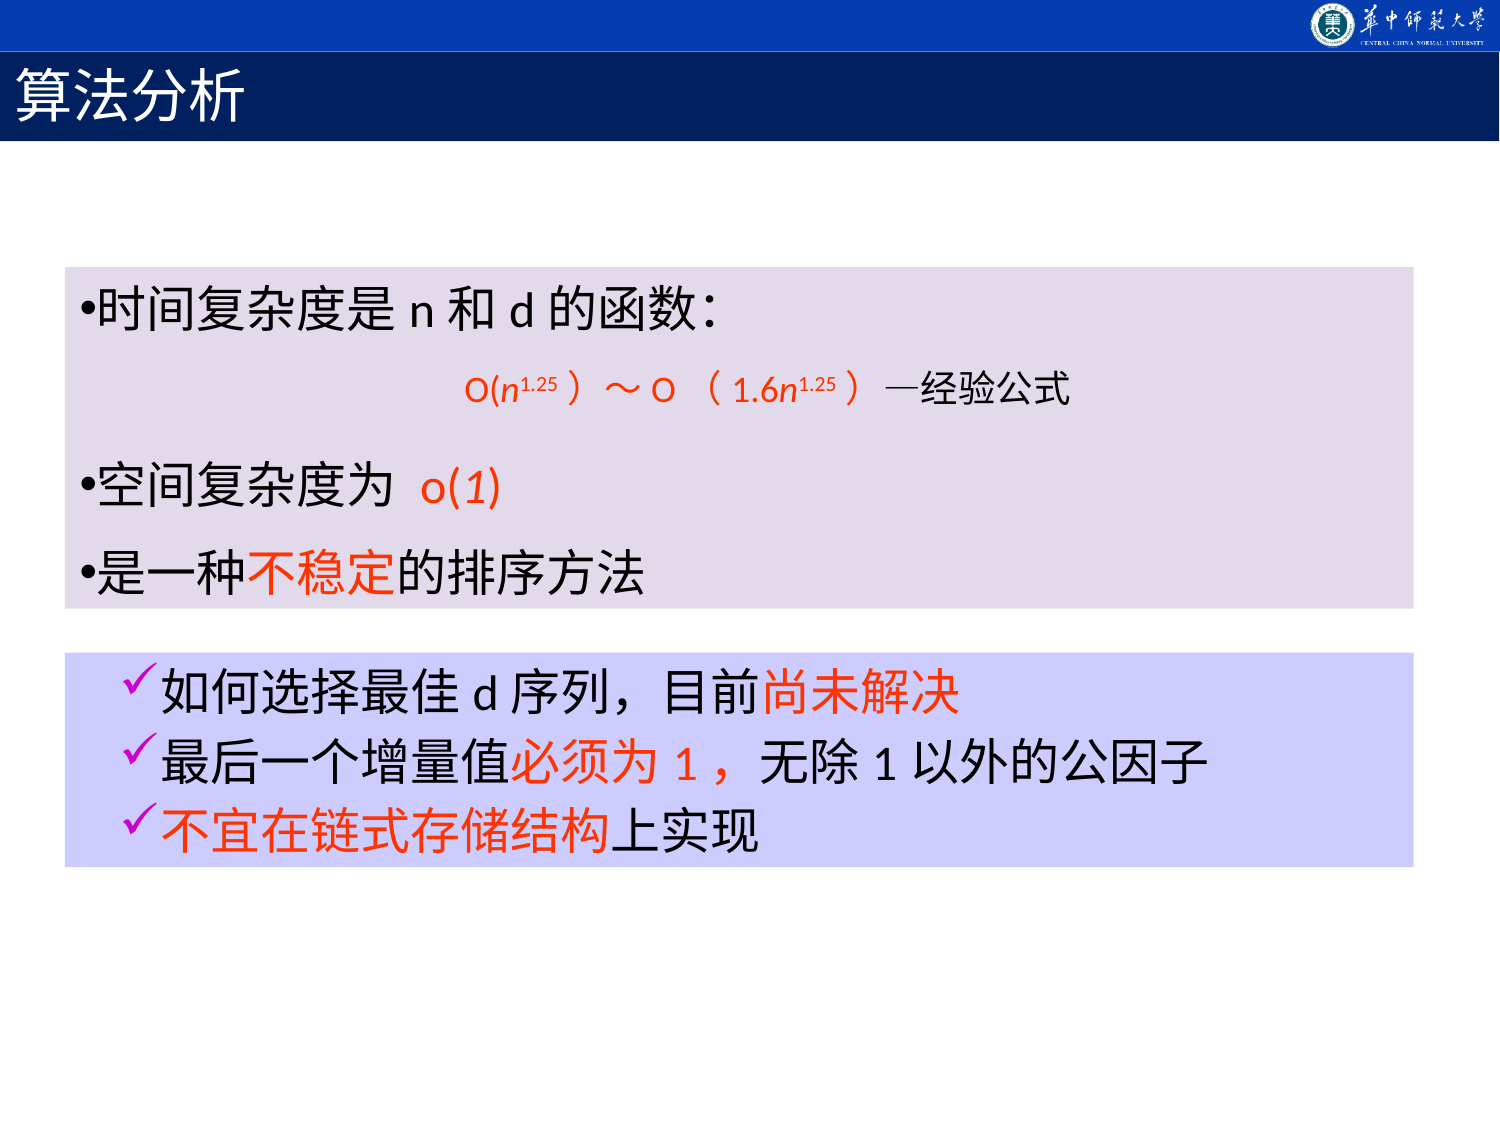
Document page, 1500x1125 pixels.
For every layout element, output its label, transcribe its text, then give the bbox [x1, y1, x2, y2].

text_box 如何选择最佳d序列，目前尚未解决 最后一个增量值必须为1，无除1以外的公因子 不宜在链式存储结构上实现 [64, 652, 1414, 868]
text_box O(n1.25）～O（1.6n1.25）—经验公式 [449, 357, 1086, 418]
text_box 算法分析 [0, 52, 1500, 142]
text_box 时间复杂度是n和d的函数： 空间复杂度为 o(1) 是一种不稳定的排序方法 [64, 267, 1414, 609]
picture [1310, 2, 1486, 48]
